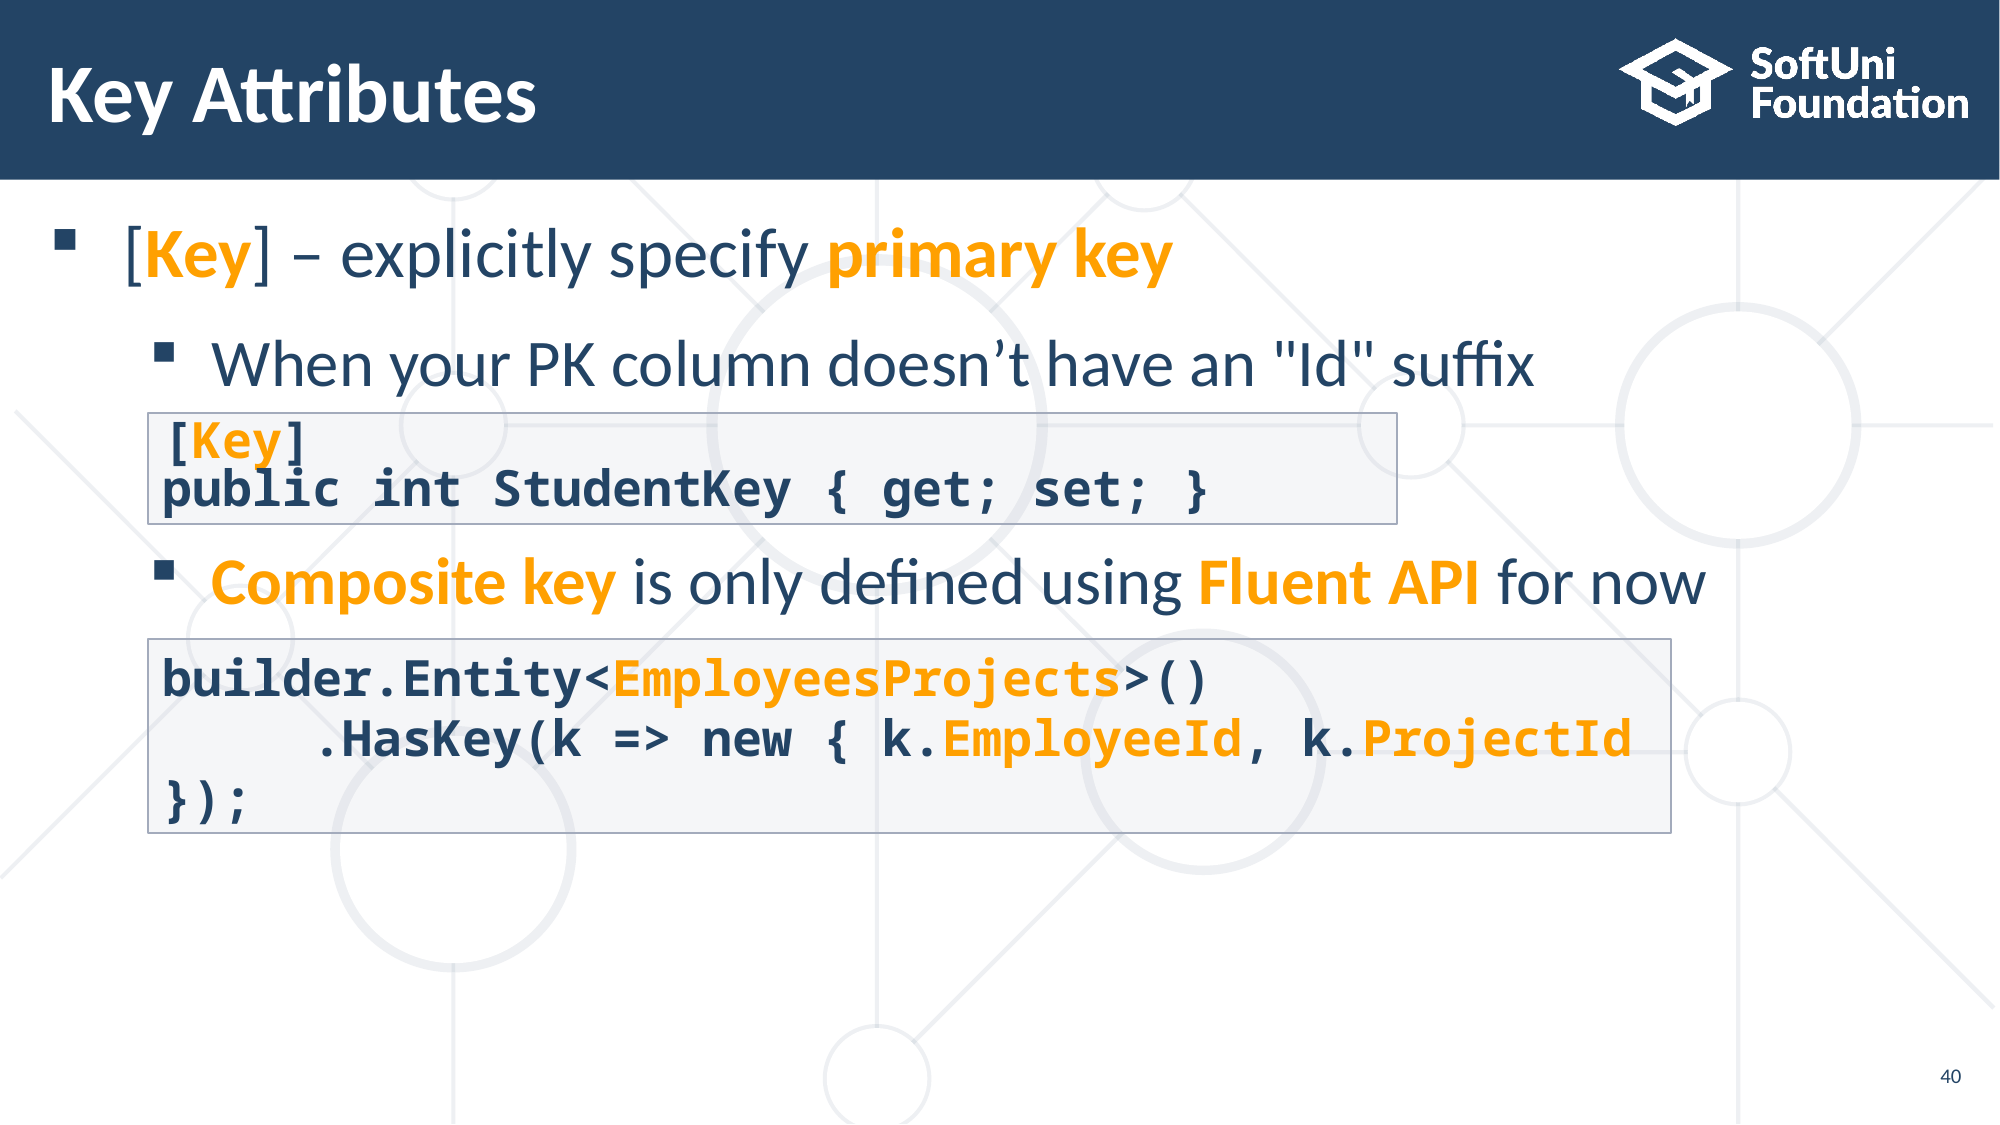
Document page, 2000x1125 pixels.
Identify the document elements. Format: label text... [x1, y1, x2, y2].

picture [1618, 38, 1968, 126]
list [Key] – explicitly specify primary key When your PK column doesn’t have an "Id" suffix Composite key is only defined using Fluent API for now [31, 196, 1970, 1050]
slide_number 40 [1896, 1049, 1968, 1101]
text_box builder.Entity<EmployeesProjects>() .HasKey(k => new { k.EmployeeId, k.ProjectId }); [147, 638, 1671, 834]
title Key Attributes [31, 16, 1591, 162]
text_box [Key] public int StudentKey { get; set; } [147, 412, 1398, 524]
